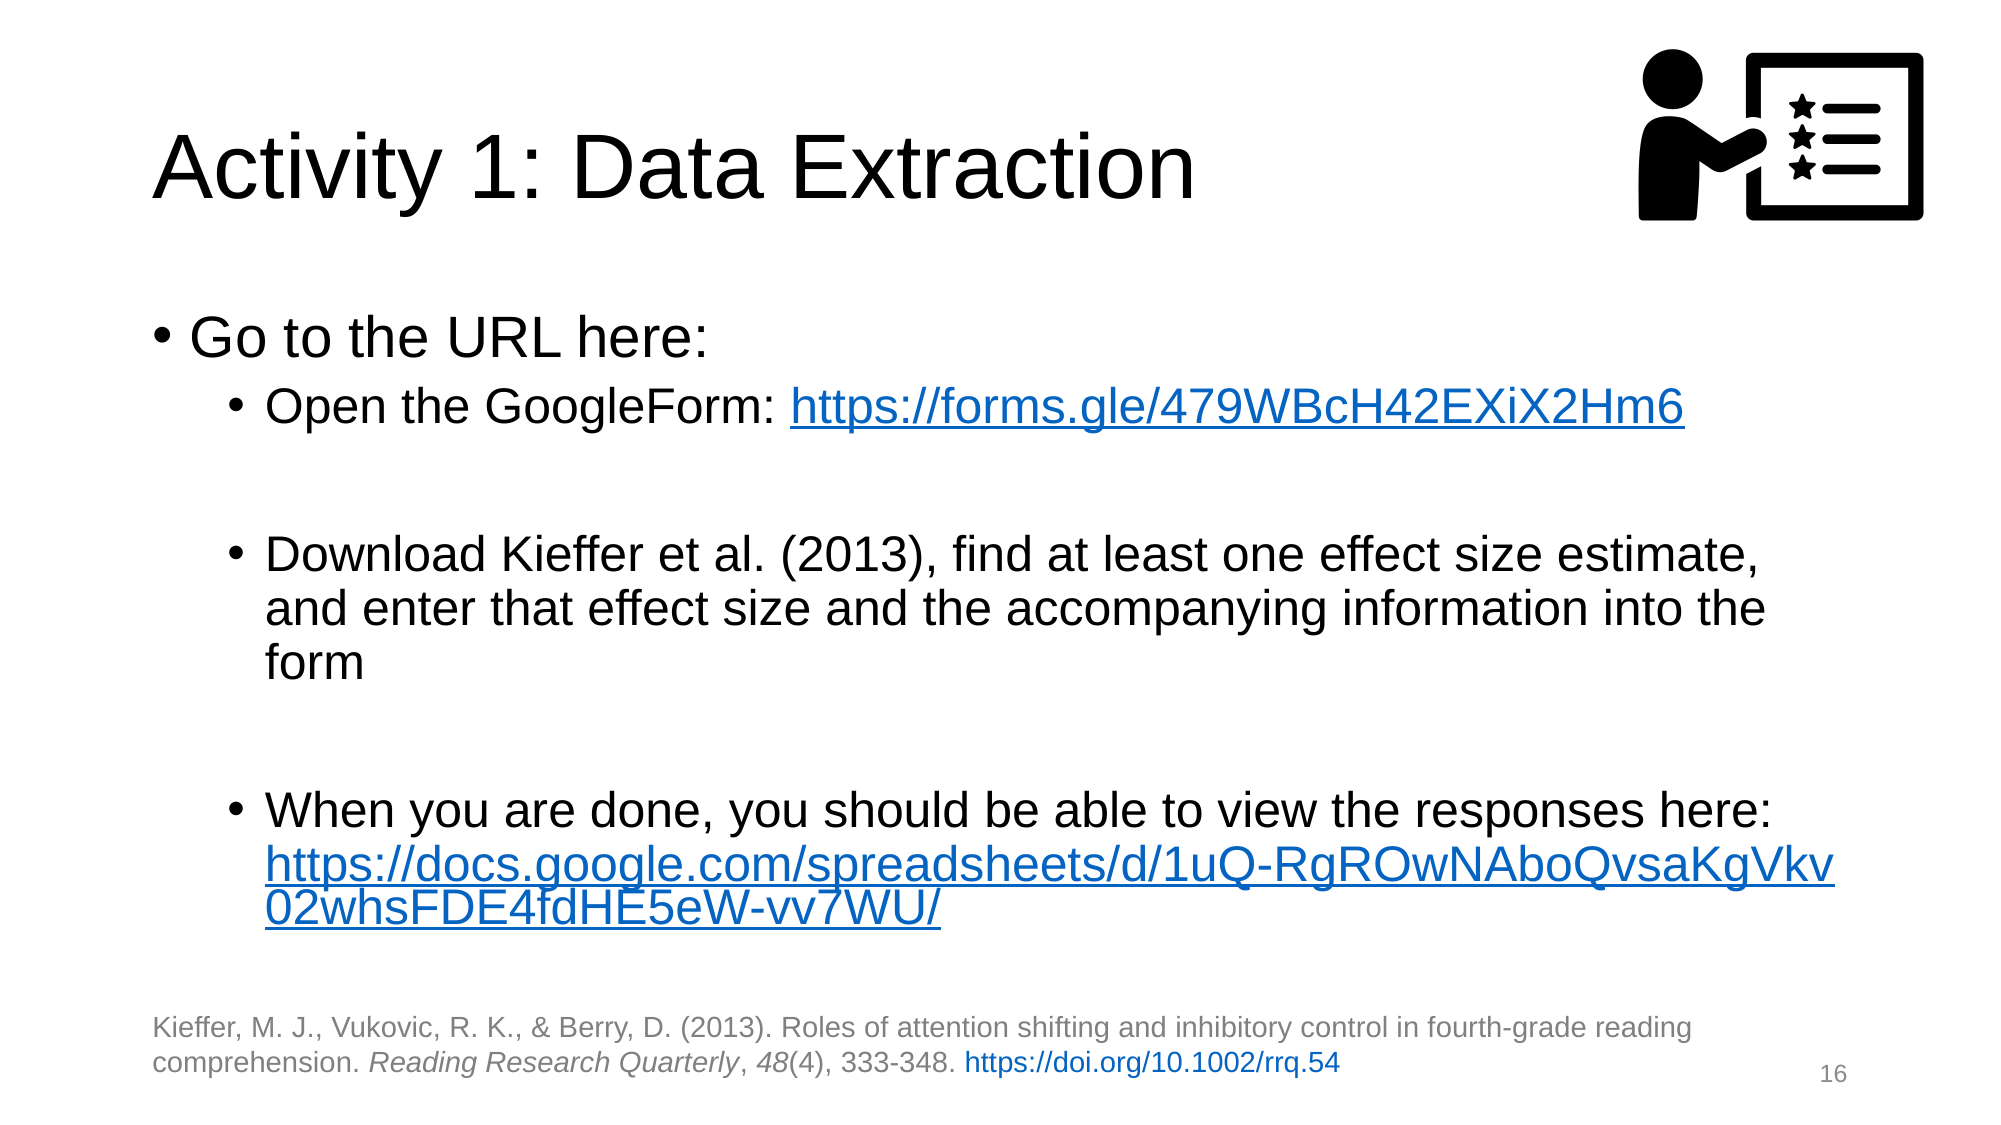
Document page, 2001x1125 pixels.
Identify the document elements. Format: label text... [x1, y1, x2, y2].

text_box Kieffer, M. J., Vukovic, R. K., & Berry, D. (2013). Roles of attention shifting and inhibitory control in fourth‐grade reading comprehension. Reading Research Quarterly, 48(4), 333-348. https://doi.org/10.1002/rrq.54 [137, 1001, 1781, 1086]
slide_number 15 [1412, 1042, 1863, 1103]
list Go to the URL here: Open the GoogleForm: https://forms.gle/479WBcH42EXiX2Hm6 Download Kieffer et al. (2013), find at least one effect size estimate, and enter that effect size and the accompanying information into the form When you are done, you should be able to view the responses here: https://docs.google.com/spreadsheets/d/1uQ-RgROwNAboQvsaKgVkv02whsFDE4fdHE5eW-vv7WU/ [137, 299, 1863, 1014]
title Activity 1: Data Extraction [137, 59, 1863, 278]
picture [1606, 37, 1956, 238]
